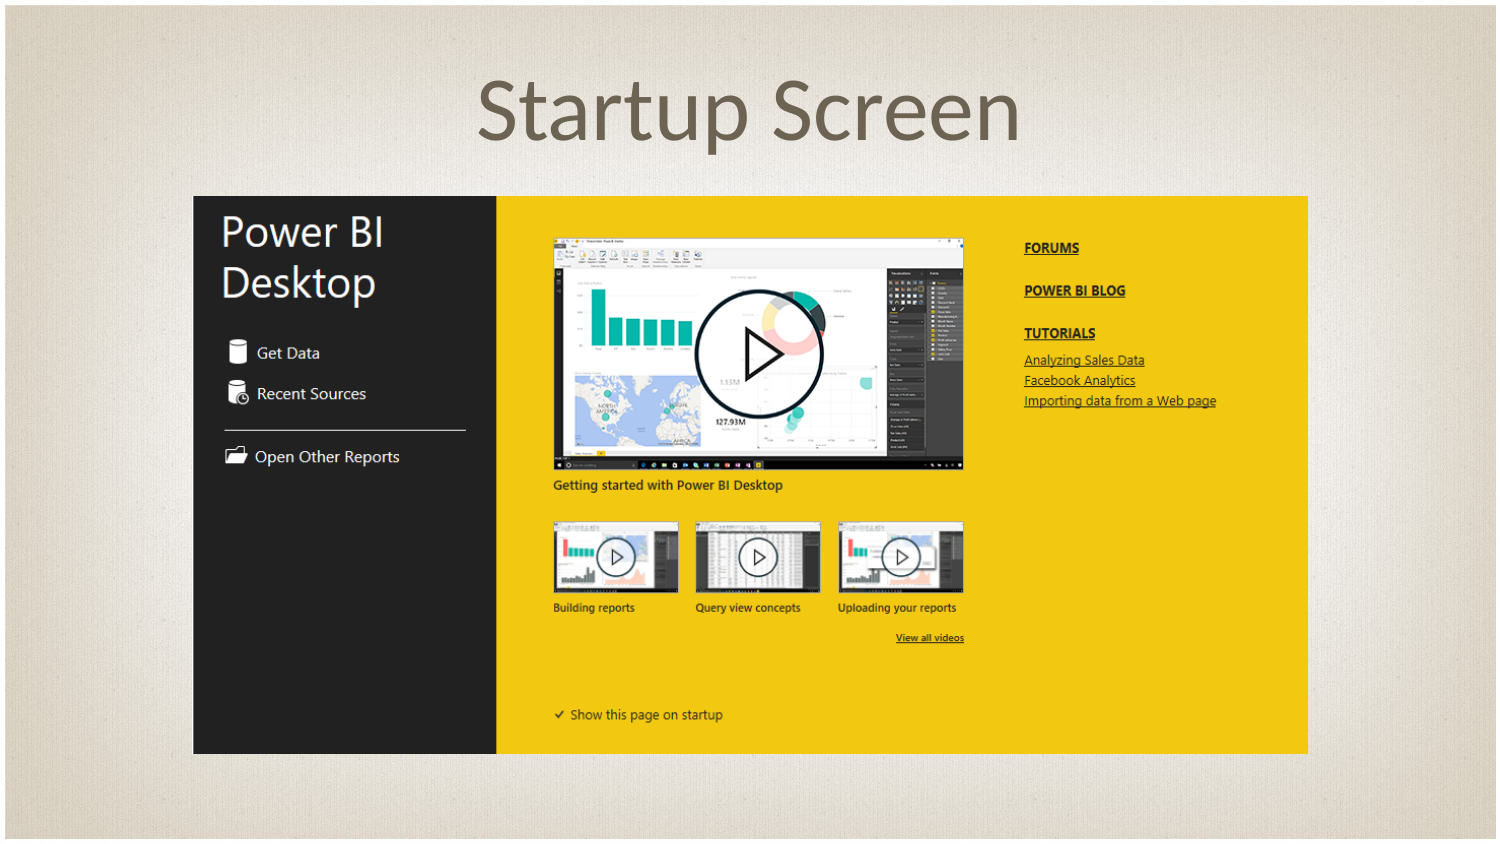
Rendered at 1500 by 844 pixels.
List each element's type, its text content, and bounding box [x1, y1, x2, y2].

title Startup Screen [75, 33, 1425, 175]
picture [0, 0, 1500, 844]
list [191, 196, 1308, 754]
